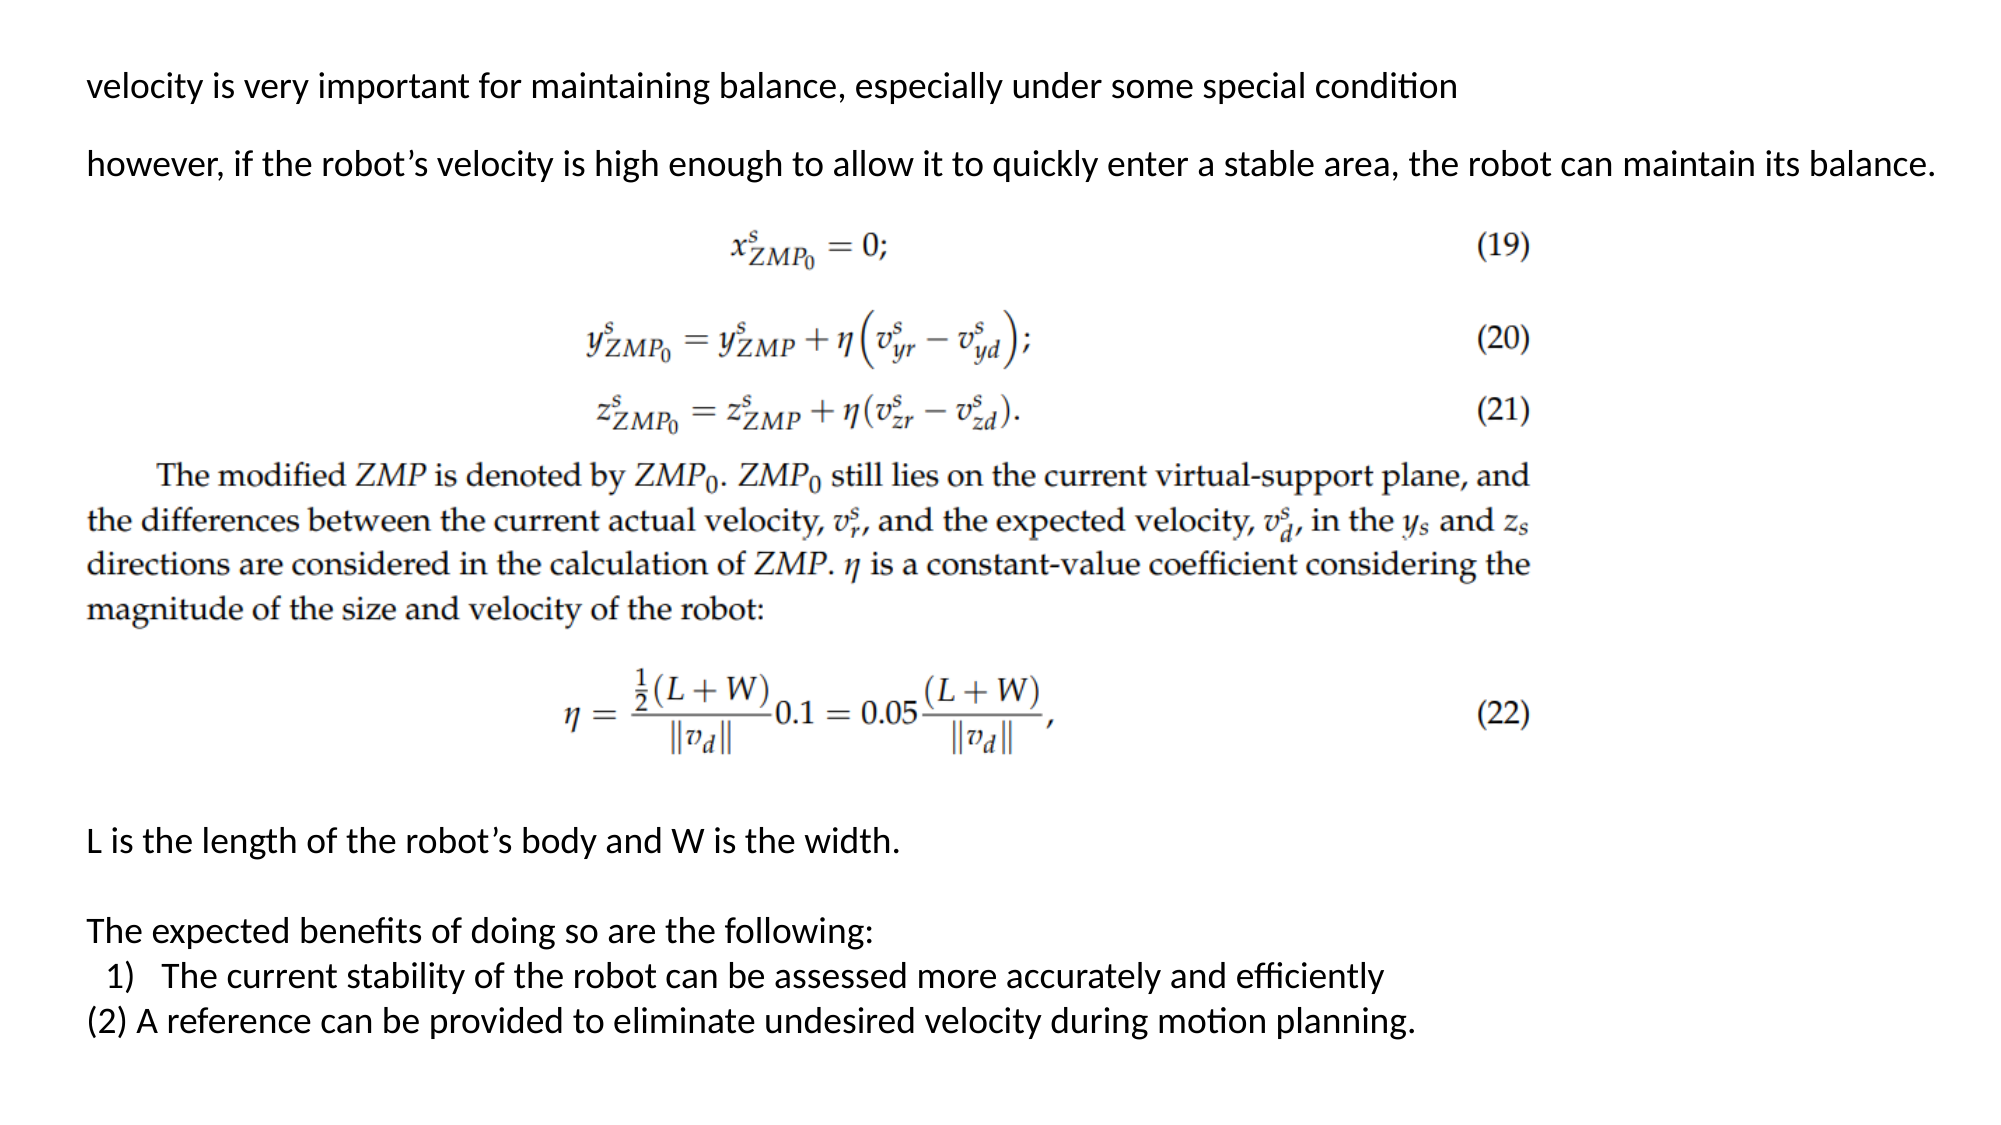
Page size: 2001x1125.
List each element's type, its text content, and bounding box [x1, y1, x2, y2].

text_box L is the length of the robot’s body and W is the width. The expected benefits of doing so are the following: The current stability of the robot can be assessed more accurately and efficiently (2) A reference can be provided to eliminate undesired velocity during motion planning. [71, 808, 1848, 1049]
text_box however, if the robot’s velocity is high enough to allow it to quickly enter a stable area, the robot can maintain its balance. [71, 131, 1986, 192]
text_box velocity is very important for maintaining balance, especially under some special condition [71, 53, 1736, 114]
picture [71, 209, 1585, 844]
